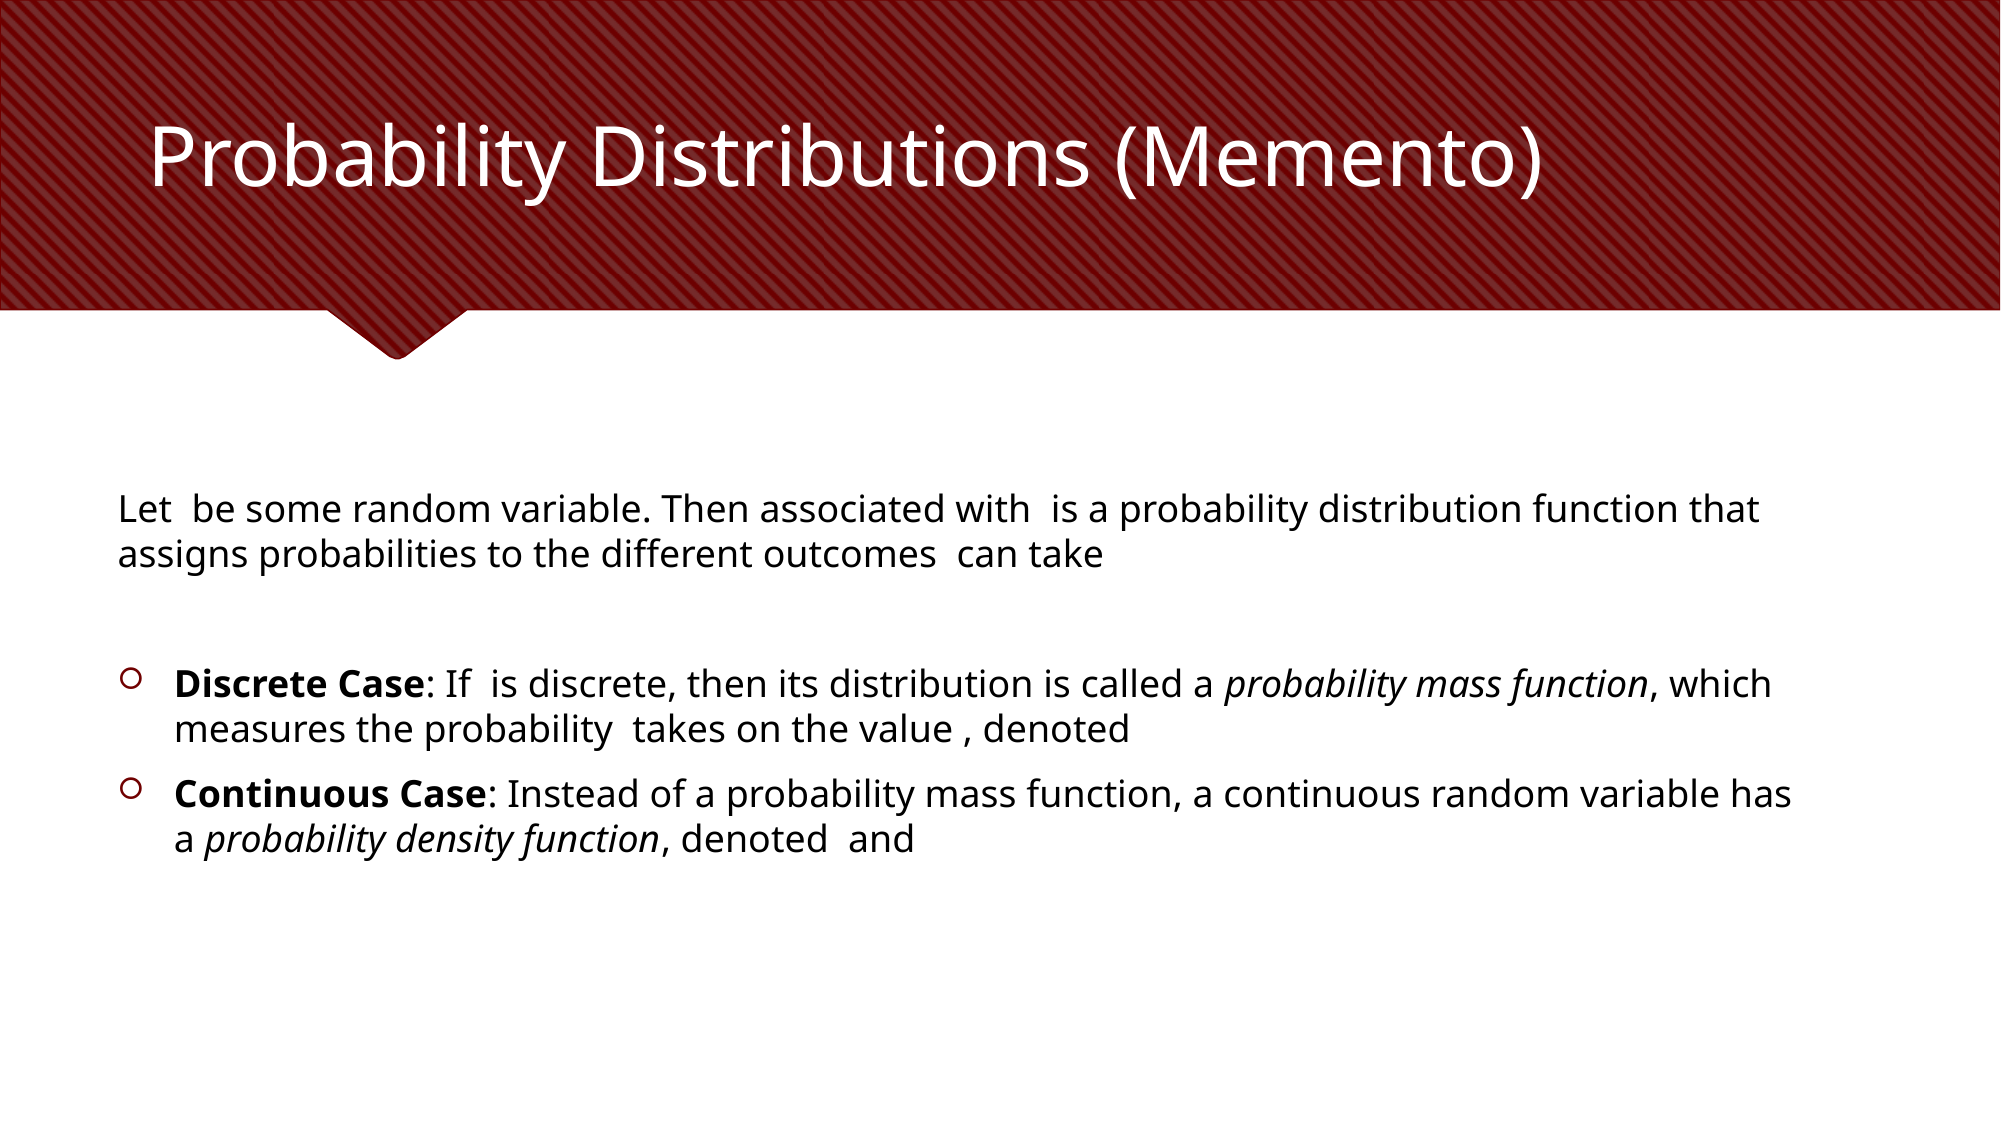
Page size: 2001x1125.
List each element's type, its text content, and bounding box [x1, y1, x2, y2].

title Probability Distributions (Memento) [132, 73, 1868, 233]
